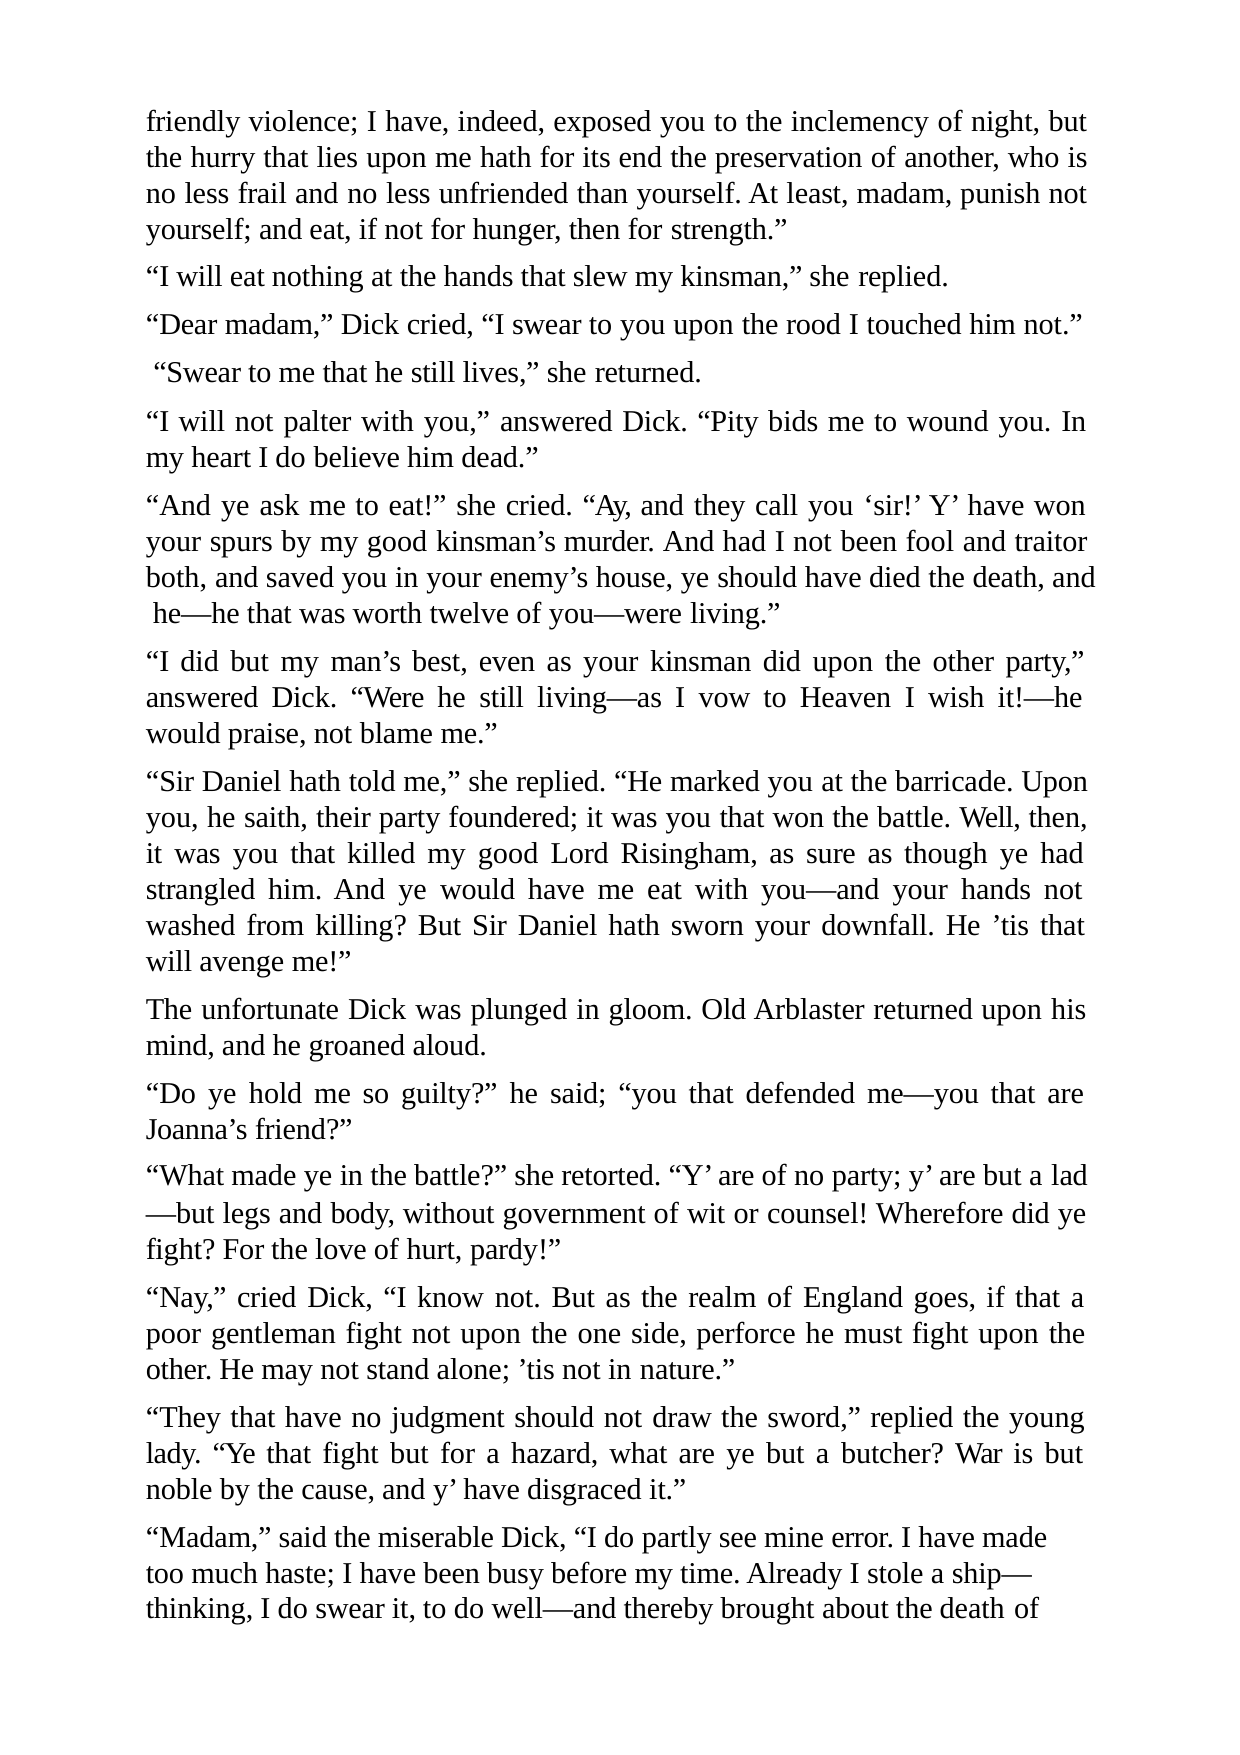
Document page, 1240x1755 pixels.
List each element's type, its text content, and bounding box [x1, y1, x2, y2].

text_box friendly violence; I have, indeed, exposed you to the inclemency of night, but the hurry that lies upon me hath for its end the preservation of another, who is no less frail and no less unfriended than yourself. At least, madam, punish not yourself; and eat, if not for hunger, then for strength.” “I will eat nothing at the hands that slew my kinsman,” she replied. “Dear madam,” Dick cried, “I swear to you upon the rood I touched him not.” “Swear to me that he still lives,” she returned. “I will not palter with you,” answered Dick. “Pity bids me to wound you. In my heart I do believe him dead.” “And ye ask me to eat!” she cried. “Ay, and they call you ‘sir!’ Y’ have won your spurs by my good kinsman’s murder. And had I not been fool and traitor both, and saved you in your enemy’s house, ye should have died the death, and he—he that was worth twelve of you—were living.” “I did but my man’s best, even as your kinsman did upon the other party,” answered Dick. “Were he still living—as I vow to Heaven I wish it!—he would praise, not blame me.” “Sir Daniel hath told me,” she replied. “He marked you at the barricade. Upon you, he saith, their party foundered; it was you that won the battle. Well, then, it was you that killed my good Lord Risingham, as sure as though ye had strangled him. And ye would have me eat with you—and your hands not washed from killing? But Sir Daniel hath sworn your downfall. He ’tis that will avenge me!” The unfortunate Dick was plunged in gloom. Old Arblaster returned upon his mind, and he groaned aloud. “Do ye hold me so guilty?” he said; “you that defended me—you that are Joanna’s friend?” “What made ye in the battle?” she retorted. “Y’ are of no party; y’ are but a lad —but legs and body, without government of wit or counsel! Wherefore did ye fight? For the love of hurt, pardy!” “Nay,” cried Dick, “I know not. But as the realm of England goes, if that a poor gentleman fight not upon the one side, perforce he must fight upon the other. He may not stand alone; ’tis not in nature.” “They that have no judgment should not draw the sword,” replied the young lady. “Ye that fight but for a hazard, what are ye but a butcher? War is but noble by the cause, and y’ have disgraced it.” “Madam,” said the miserable Dick, “I do partly see mine error. I have made too much haste; I have been busy before my time. Already I stole a ship— thinking, I do swear it, to do well—and thereby brought about the death of [143, 98, 1097, 1626]
